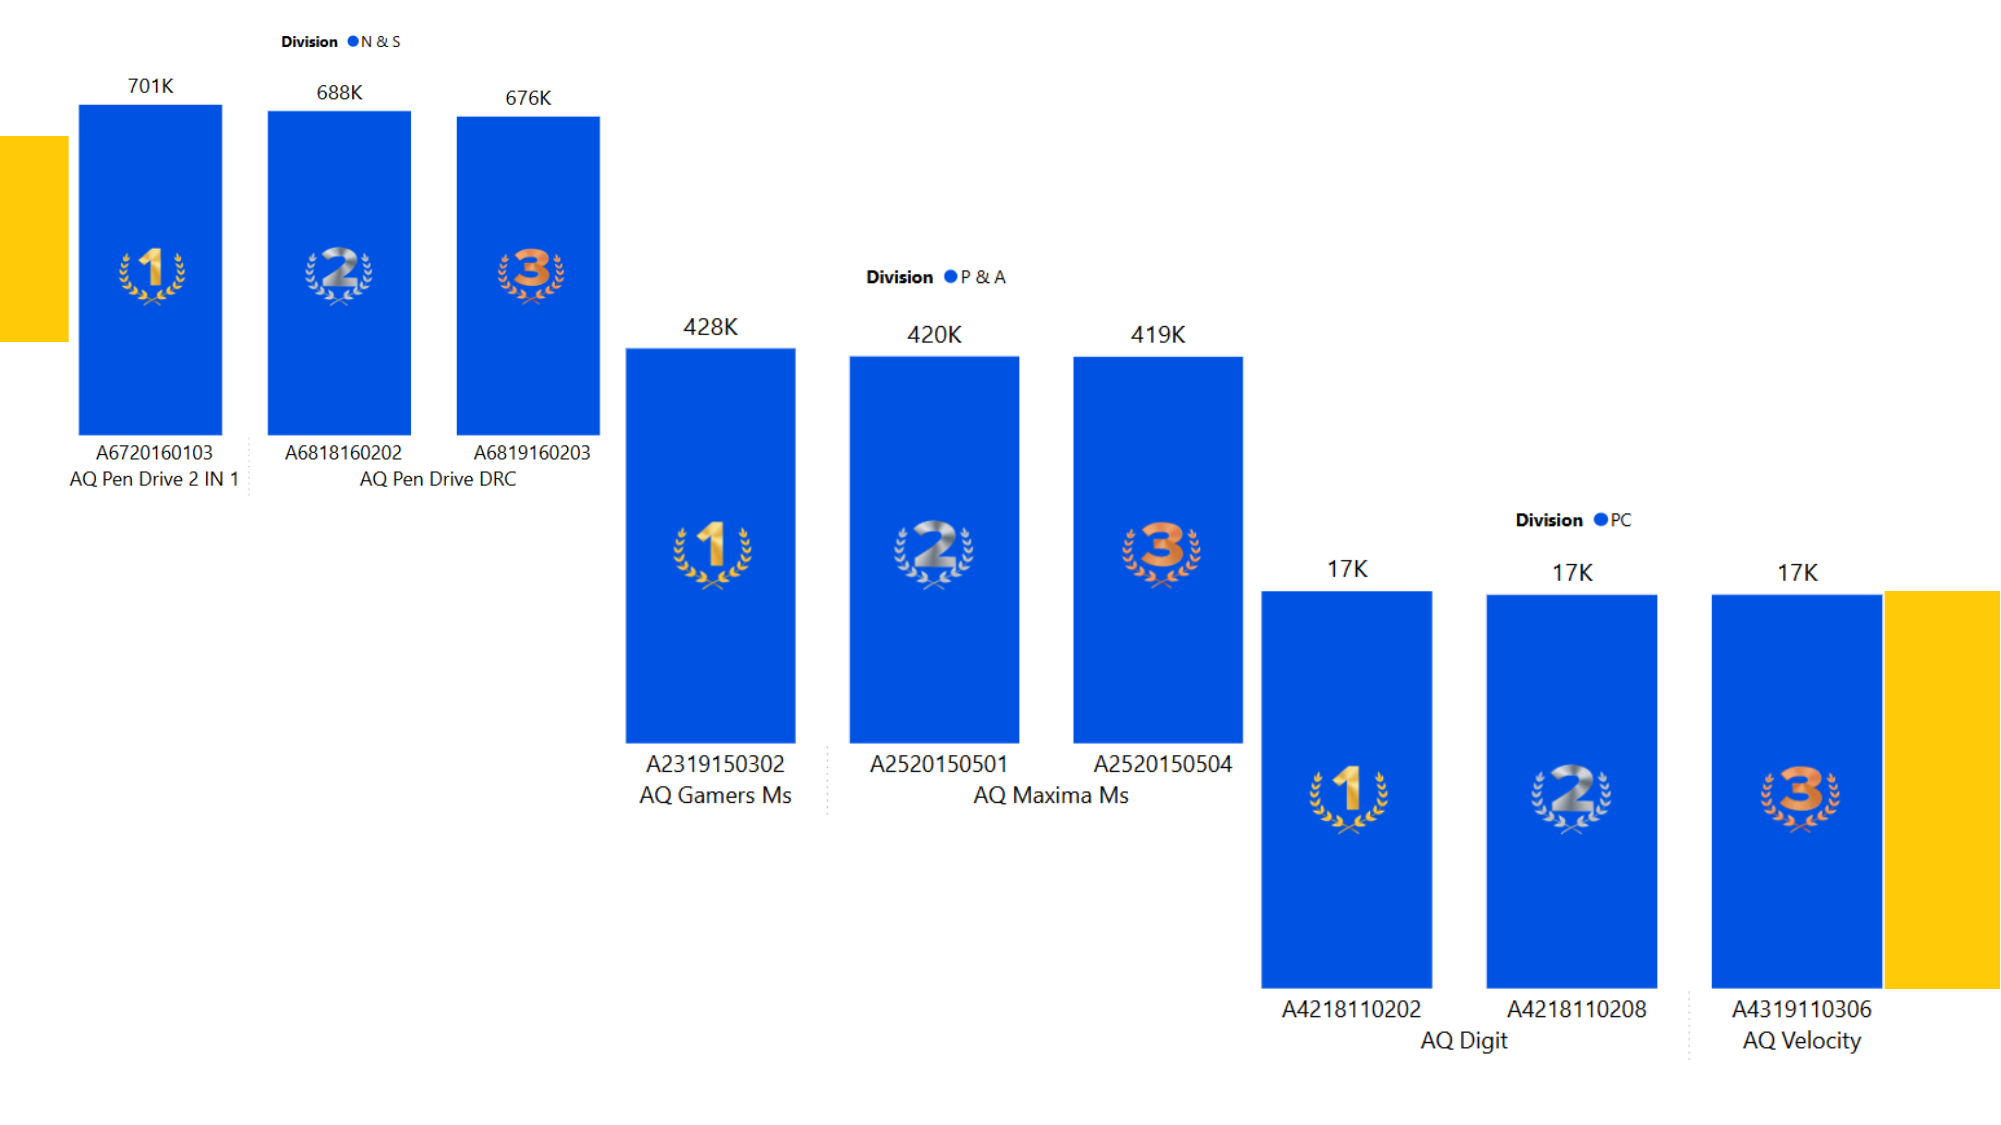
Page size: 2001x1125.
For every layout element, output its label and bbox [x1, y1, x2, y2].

picture [620, 242, 1885, 1060]
picture [68, 11, 607, 525]
